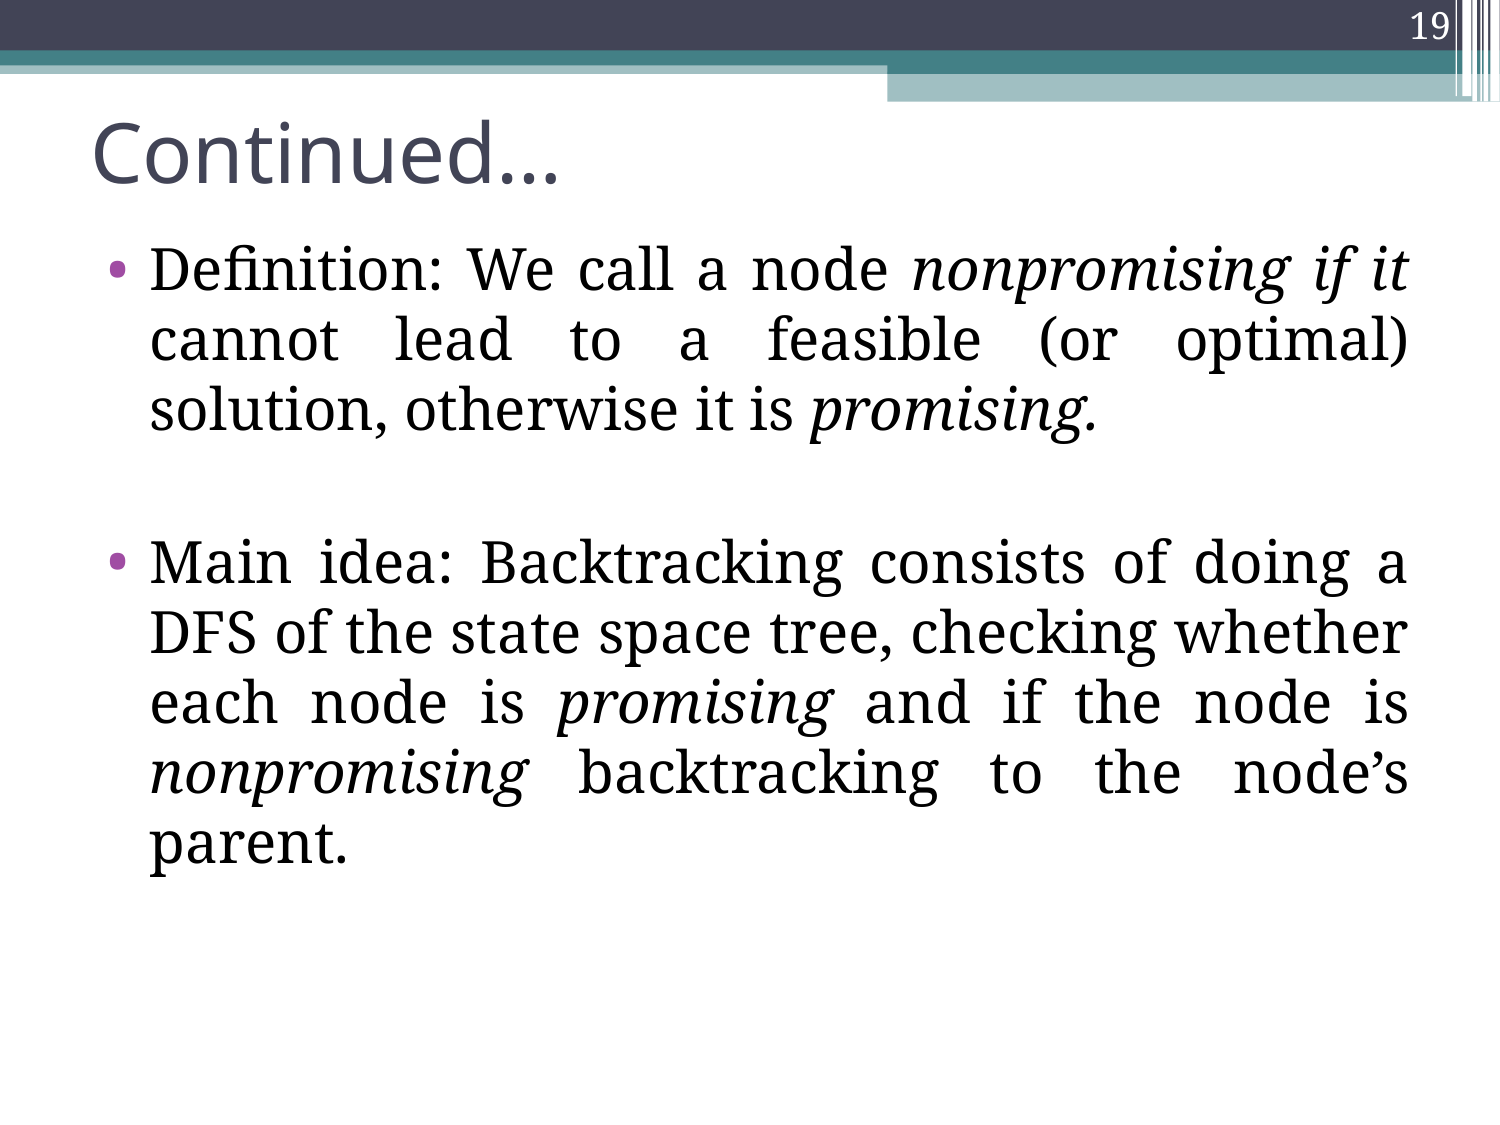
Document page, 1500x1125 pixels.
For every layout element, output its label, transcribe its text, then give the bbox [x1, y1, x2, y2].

text_box Continued… [74, 62, 1425, 224]
text_box Definition: We call a node nonpromising if it cannot lead to a feasible (or optimal) solution, otherwise it is promising. Main idea: Backtracking consists of doing a DFS of the state space tree, checking whether each node is promising and if the node is nonpromising backtracking to the node’s parent. [74, 224, 1425, 1125]
text_box 19 [1340, 0, 1466, 61]
